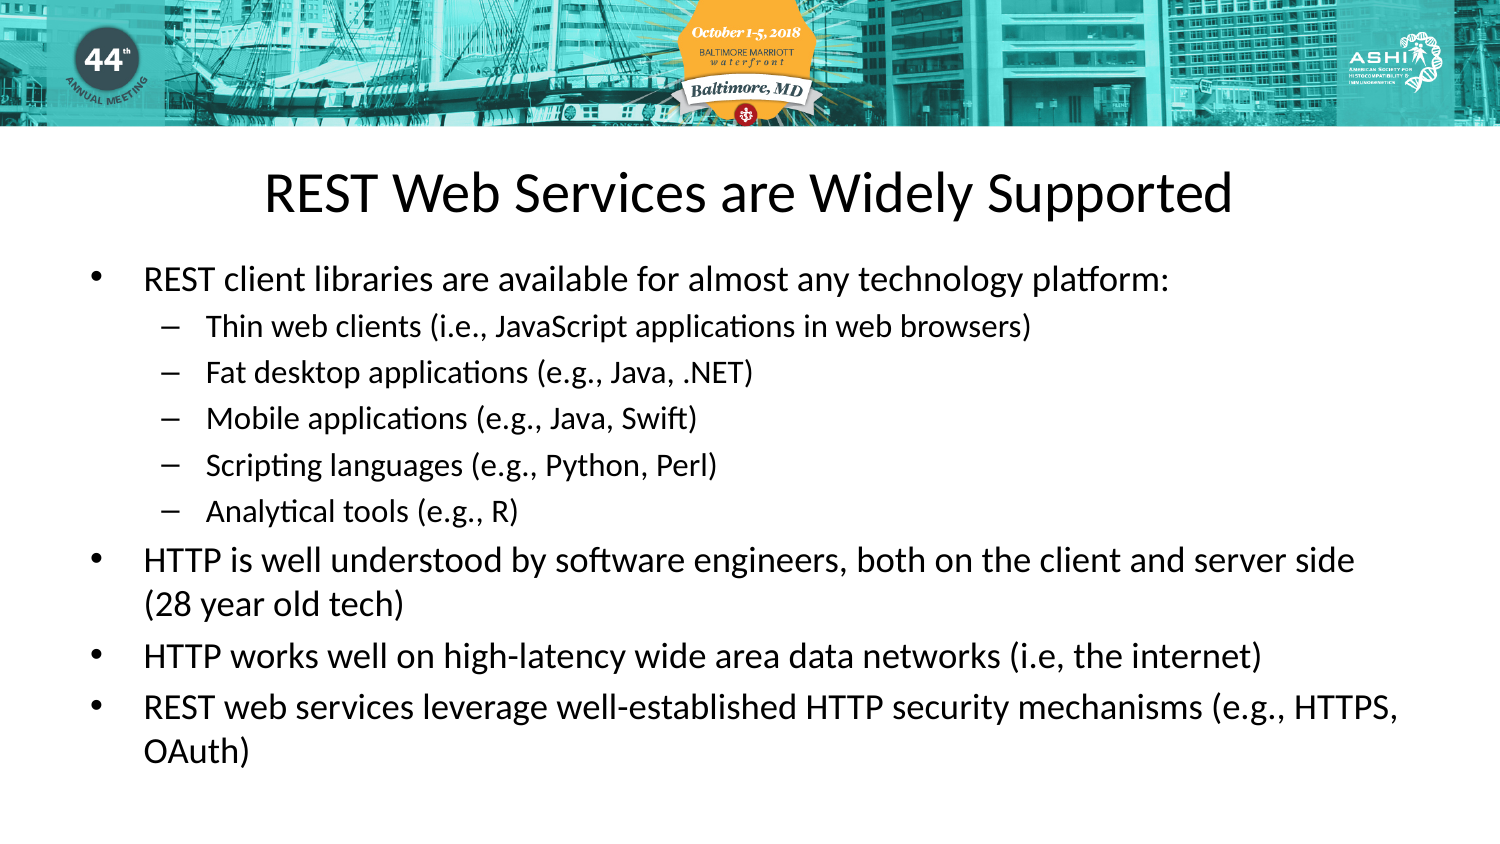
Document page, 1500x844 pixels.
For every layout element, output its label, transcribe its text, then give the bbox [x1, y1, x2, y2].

title REST Web Services are Widely Supported [103, 146, 1397, 229]
picture [0, 0, 1500, 844]
list REST client libraries are available for almost any technology platform: Thin web clients (i.e., JavaScript applications in web browsers) Fat desktop applications (e.g., Java, .NET) Mobile applications (e.g., Java, Swift) Scripting languages (e.g., Python, Perl) Analytical tools (e.g., R) HTTP is well understood by software engineers, both on the client and server side (28 year old tech) HTTP works well on high-latency wide area data networks (i.e, the internet) REST web services leverage well-established HTTP security mechanisms (e.g., HTTPS, OAuth) [75, 246, 1425, 785]
